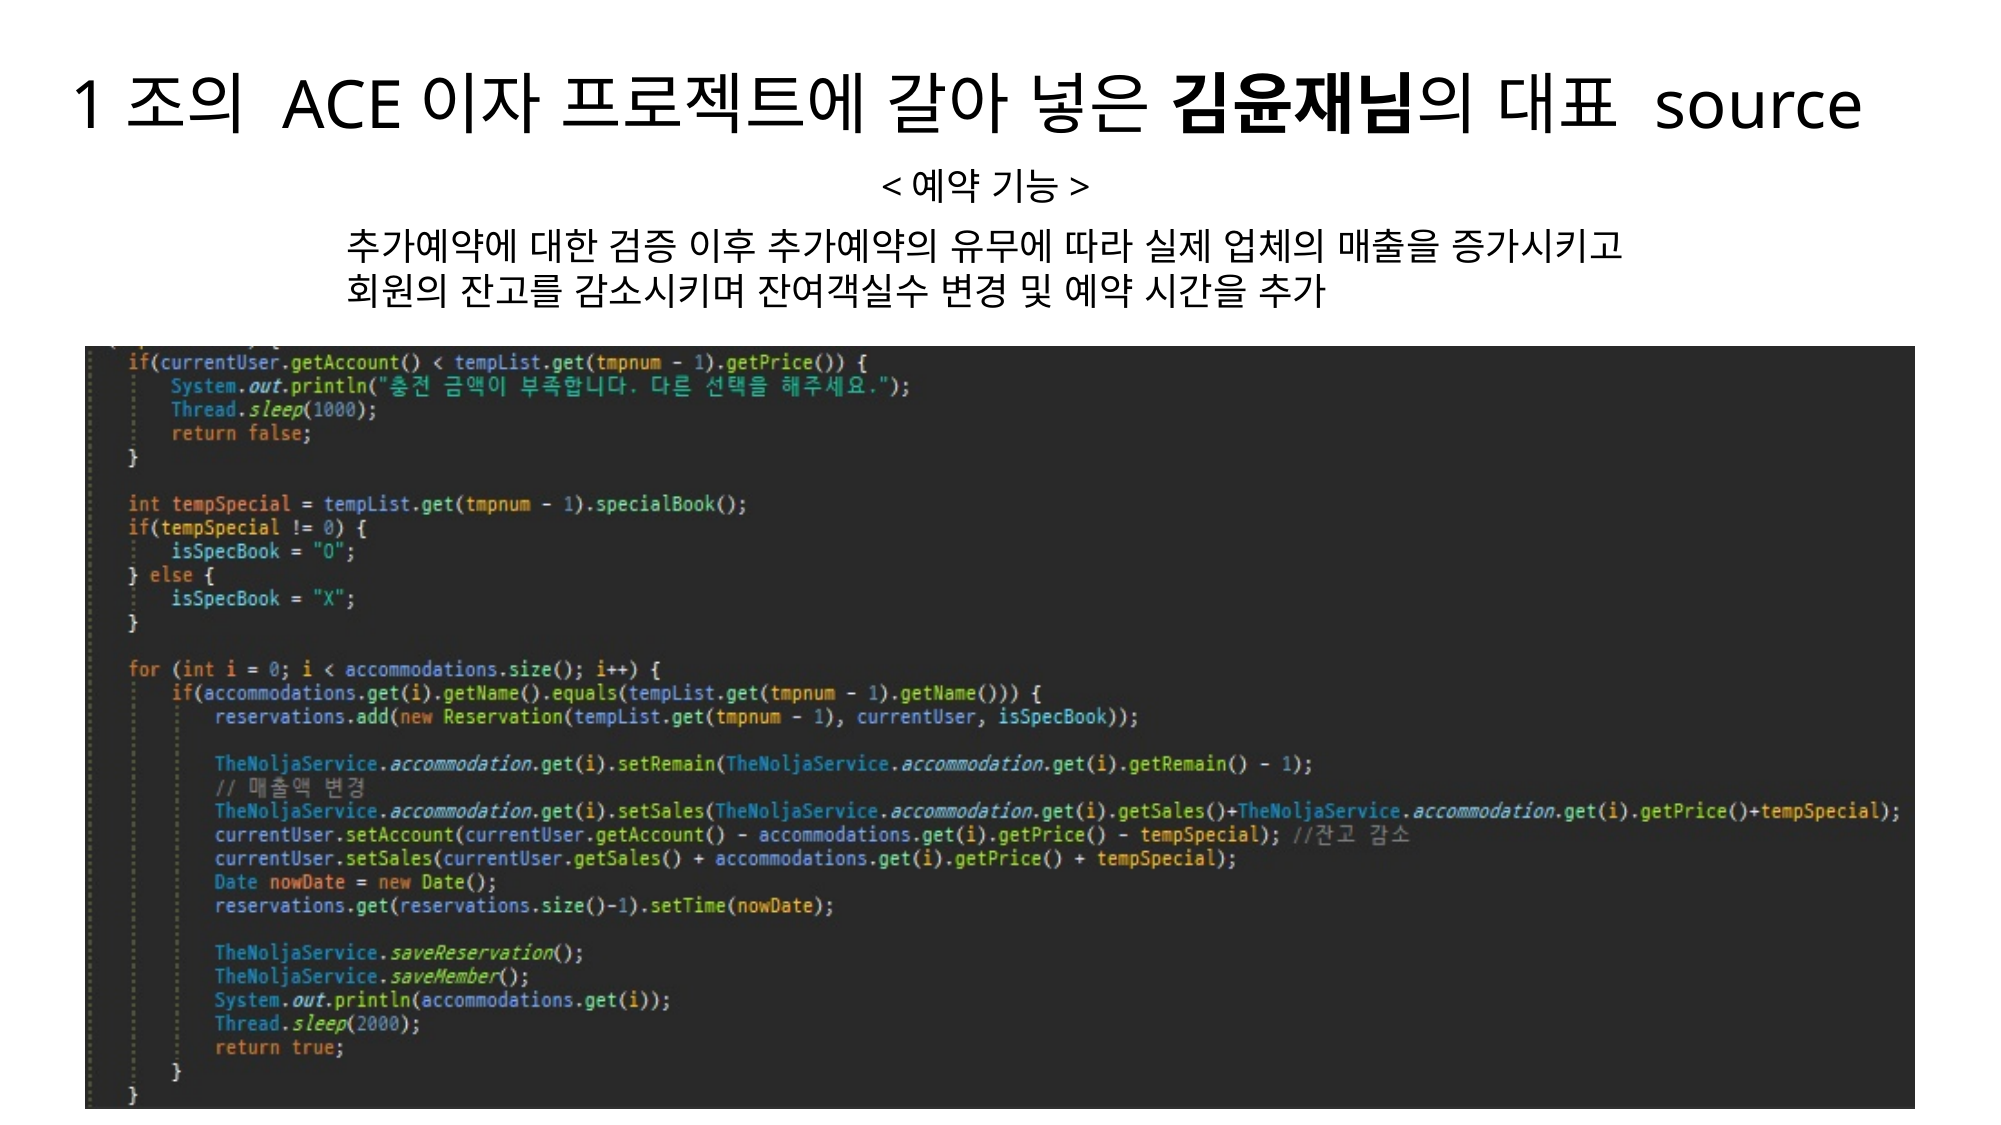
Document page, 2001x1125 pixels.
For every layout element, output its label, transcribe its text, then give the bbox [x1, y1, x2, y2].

text_box <예약 기능> [866, 155, 1106, 215]
text_box 추가예약에 대한 검증 이후 추가예약의 유무에 따라 실제 업체의 매출을 증가시키고 회원의 잔고를 감소시키며 잔여객실수 변경 및 예약 시간을 추가 [331, 215, 1640, 321]
picture [85, 346, 1915, 1109]
title 1조의 ACE이자 프로젝트에 갈아 넣은 김윤재님의 대표 source [70, 70, 1932, 160]
